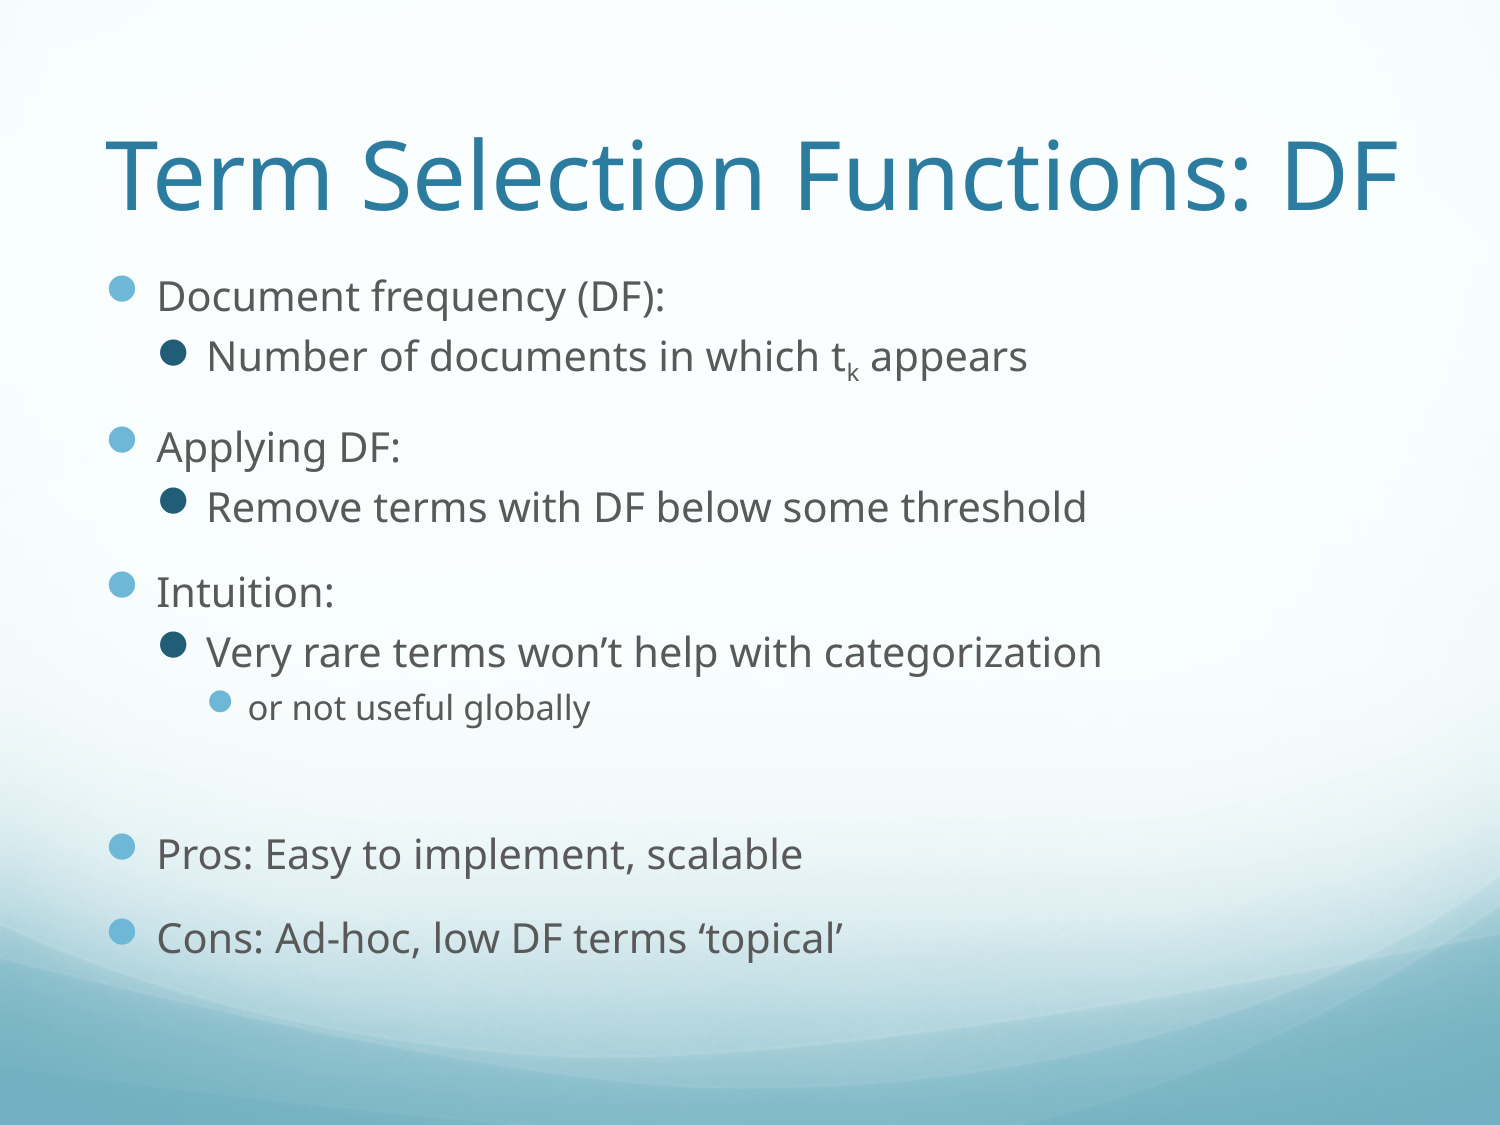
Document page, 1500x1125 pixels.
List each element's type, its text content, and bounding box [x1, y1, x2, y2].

title Term Selection Functions: DF [50, 17, 1456, 237]
list Document frequency (DF): Number of documents in which tk appears Applying DF: Remove terms with DF below some threshold Intuition: Very rare terms won’t help with categorization or not useful globally Pros: Easy to implement, scalable Cons: Ad-hoc, low DF terms ‘topical’ [90, 262, 1410, 975]
